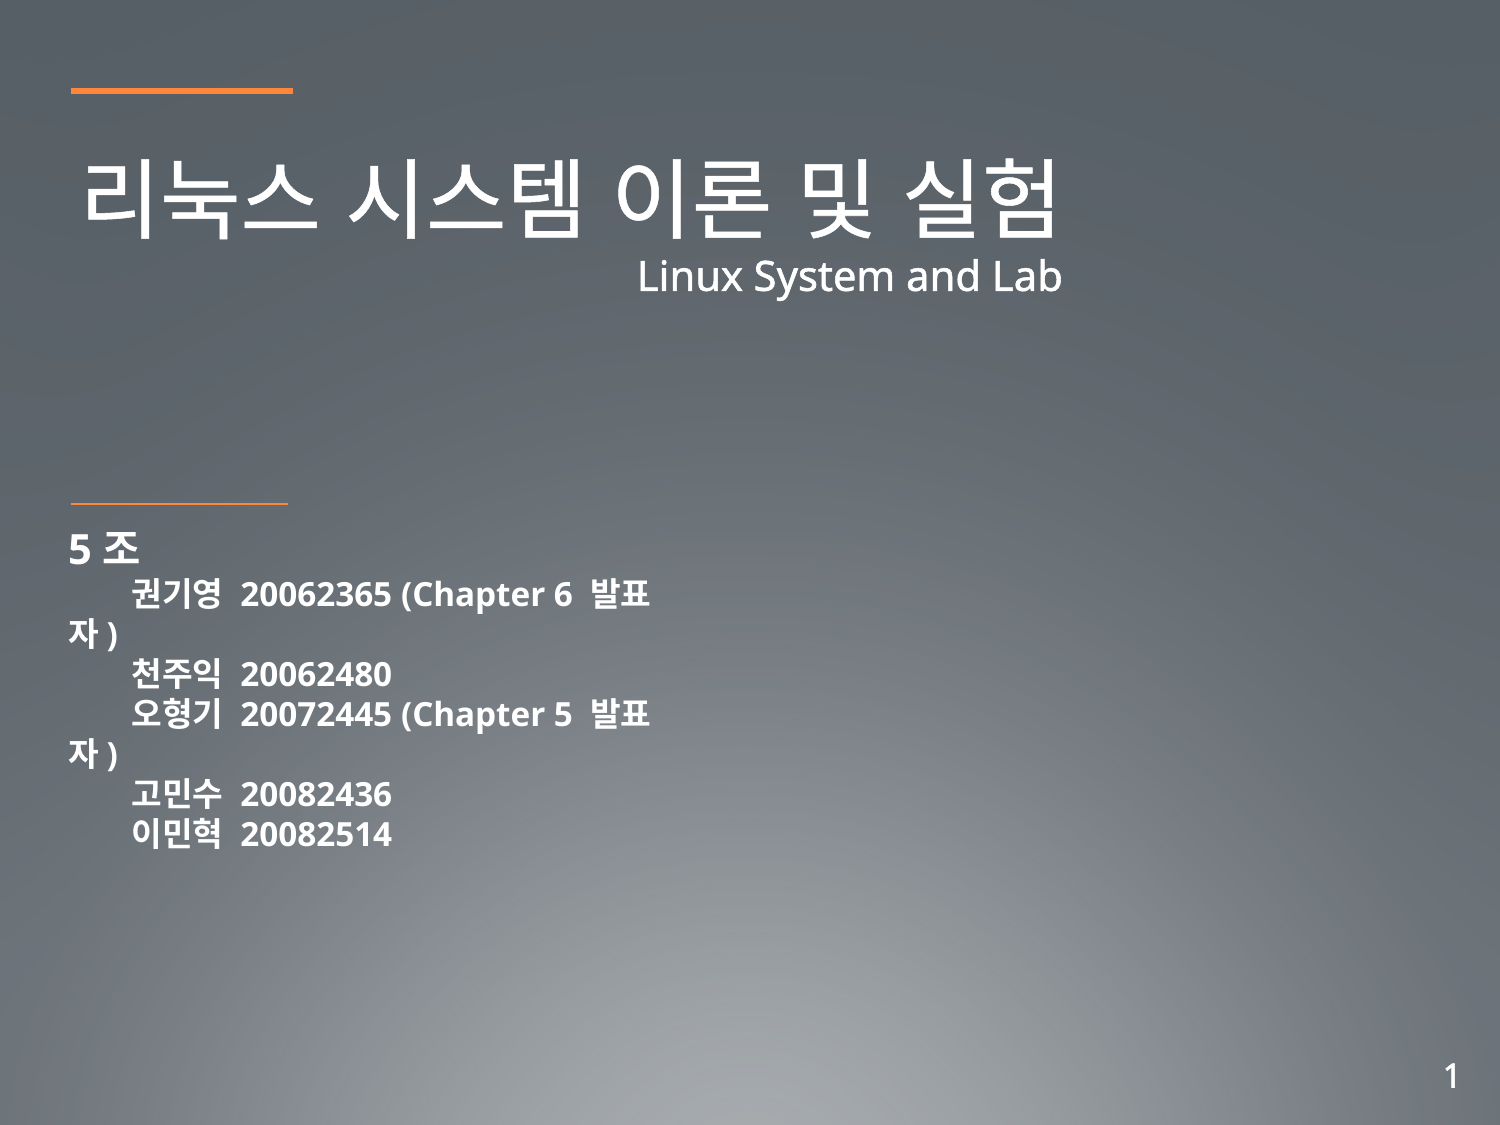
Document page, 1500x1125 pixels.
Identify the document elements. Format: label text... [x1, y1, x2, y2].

picture [0, 0, 1500, 1125]
text_box 5조 권기영 20062365 (Chapter 6 발표자) 천주익 20062480 오형기 20072445 (Chapter 5 발표자) 고민수 20082436 이민혁 20082514 [53, 516, 703, 861]
text_box 리눅스 시스템 이론 및 실험 Linux System and Lab [64, 136, 1079, 307]
text_box 1 [1399, 1046, 1477, 1107]
